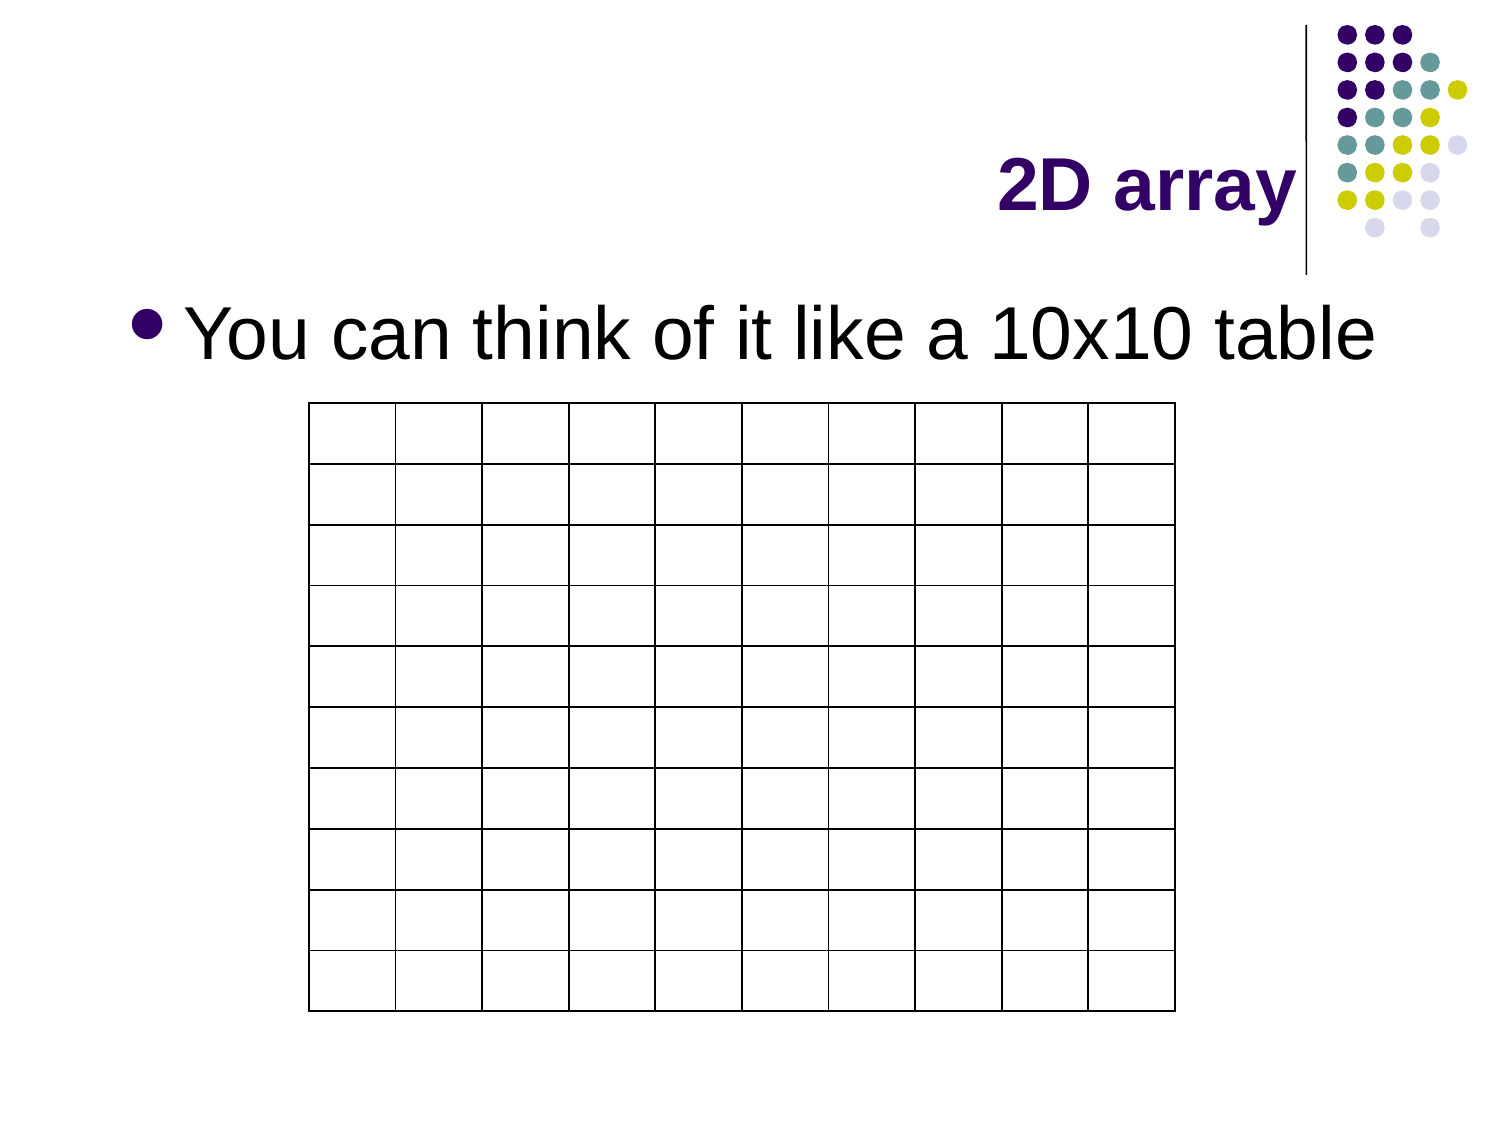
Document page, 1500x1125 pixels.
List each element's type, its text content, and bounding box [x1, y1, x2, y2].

table_cell [829, 526, 914, 585]
table_cell [483, 830, 568, 889]
table_cell [743, 951, 828, 1010]
table_cell [916, 526, 1001, 585]
table_cell [310, 586, 395, 645]
table_cell [396, 769, 481, 828]
table_cell [570, 830, 654, 889]
table_cell [1089, 647, 1174, 706]
table_header [916, 404, 1001, 463]
table_cell [396, 891, 481, 950]
table_cell [1003, 769, 1087, 828]
table_cell [829, 465, 914, 524]
table_cell [829, 708, 914, 767]
table_cell [916, 951, 1001, 1010]
table_cell [483, 465, 568, 524]
table_cell [570, 891, 654, 950]
table_cell [656, 465, 741, 524]
table_cell [829, 951, 914, 1010]
table_cell [1089, 586, 1174, 645]
table_cell [570, 769, 654, 828]
table_cell [310, 769, 395, 828]
table_cell [916, 708, 1001, 767]
table_cell [310, 647, 395, 706]
table_header [1003, 404, 1087, 463]
table_cell [310, 891, 395, 950]
table_cell [1003, 526, 1087, 585]
table_cell [656, 526, 741, 585]
table_cell [829, 769, 914, 828]
table_cell [916, 891, 1001, 950]
table_cell [310, 708, 395, 767]
table_header [656, 404, 741, 463]
table_cell [829, 647, 914, 706]
table_cell [743, 586, 828, 645]
table_cell [1089, 769, 1174, 828]
table_cell [829, 586, 914, 645]
table_cell [483, 526, 568, 585]
table_cell [1089, 708, 1174, 767]
table_cell [570, 647, 654, 706]
table_cell [570, 465, 654, 524]
table_cell [483, 769, 568, 828]
table_header [483, 404, 568, 463]
table_cell [1089, 891, 1174, 950]
table_cell [396, 526, 481, 585]
table_cell [743, 769, 828, 828]
table_cell [656, 830, 741, 889]
table_cell [310, 526, 395, 585]
table_cell [483, 951, 568, 1010]
table_header [743, 404, 828, 463]
table_cell [656, 708, 741, 767]
table_cell [310, 830, 395, 889]
table_cell [1003, 708, 1087, 767]
table_cell [1089, 465, 1174, 524]
table_cell [1003, 951, 1087, 1010]
table_cell [570, 586, 654, 645]
table_cell [483, 647, 568, 706]
table_cell [396, 465, 481, 524]
table_cell [656, 891, 741, 950]
table_cell [1003, 586, 1087, 645]
table_header [396, 404, 481, 463]
title 2D array [75, 20, 1313, 233]
table_cell [483, 586, 568, 645]
table_cell [570, 526, 654, 585]
table_cell [916, 586, 1001, 645]
table_cell [1089, 830, 1174, 889]
table_cell [743, 708, 828, 767]
table_cell [483, 708, 568, 767]
table_cell [916, 465, 1001, 524]
table_header [570, 404, 654, 463]
table_cell [396, 586, 481, 645]
table_cell [483, 891, 568, 950]
table_cell [916, 647, 1001, 706]
table_cell [396, 708, 481, 767]
table_cell [916, 830, 1001, 889]
table_cell [396, 830, 481, 889]
table_cell [310, 951, 395, 1010]
table_cell [743, 891, 828, 950]
table_header [1089, 404, 1174, 463]
table_header [310, 404, 395, 463]
table_cell [570, 708, 654, 767]
table_cell [656, 586, 741, 645]
table_cell [396, 647, 481, 706]
table_cell [656, 647, 741, 706]
table_cell [1003, 891, 1087, 950]
table_cell [1003, 830, 1087, 889]
table_cell [829, 891, 914, 950]
table_cell [396, 951, 481, 1010]
table_cell [1089, 526, 1174, 585]
table_cell [1003, 465, 1087, 524]
table_header [829, 404, 914, 463]
table_cell [743, 830, 828, 889]
table_cell [743, 647, 828, 706]
table_cell [743, 526, 828, 585]
table_cell [916, 769, 1001, 828]
table_cell [656, 769, 741, 828]
list You can think of it like a 10x10 table [112, 287, 1400, 1063]
table_cell [743, 465, 828, 524]
table_cell [1003, 647, 1087, 706]
table_cell [656, 951, 741, 1010]
table_cell [310, 465, 395, 524]
table_cell [1089, 951, 1174, 1010]
table_cell [829, 830, 914, 889]
table_cell [570, 951, 654, 1010]
